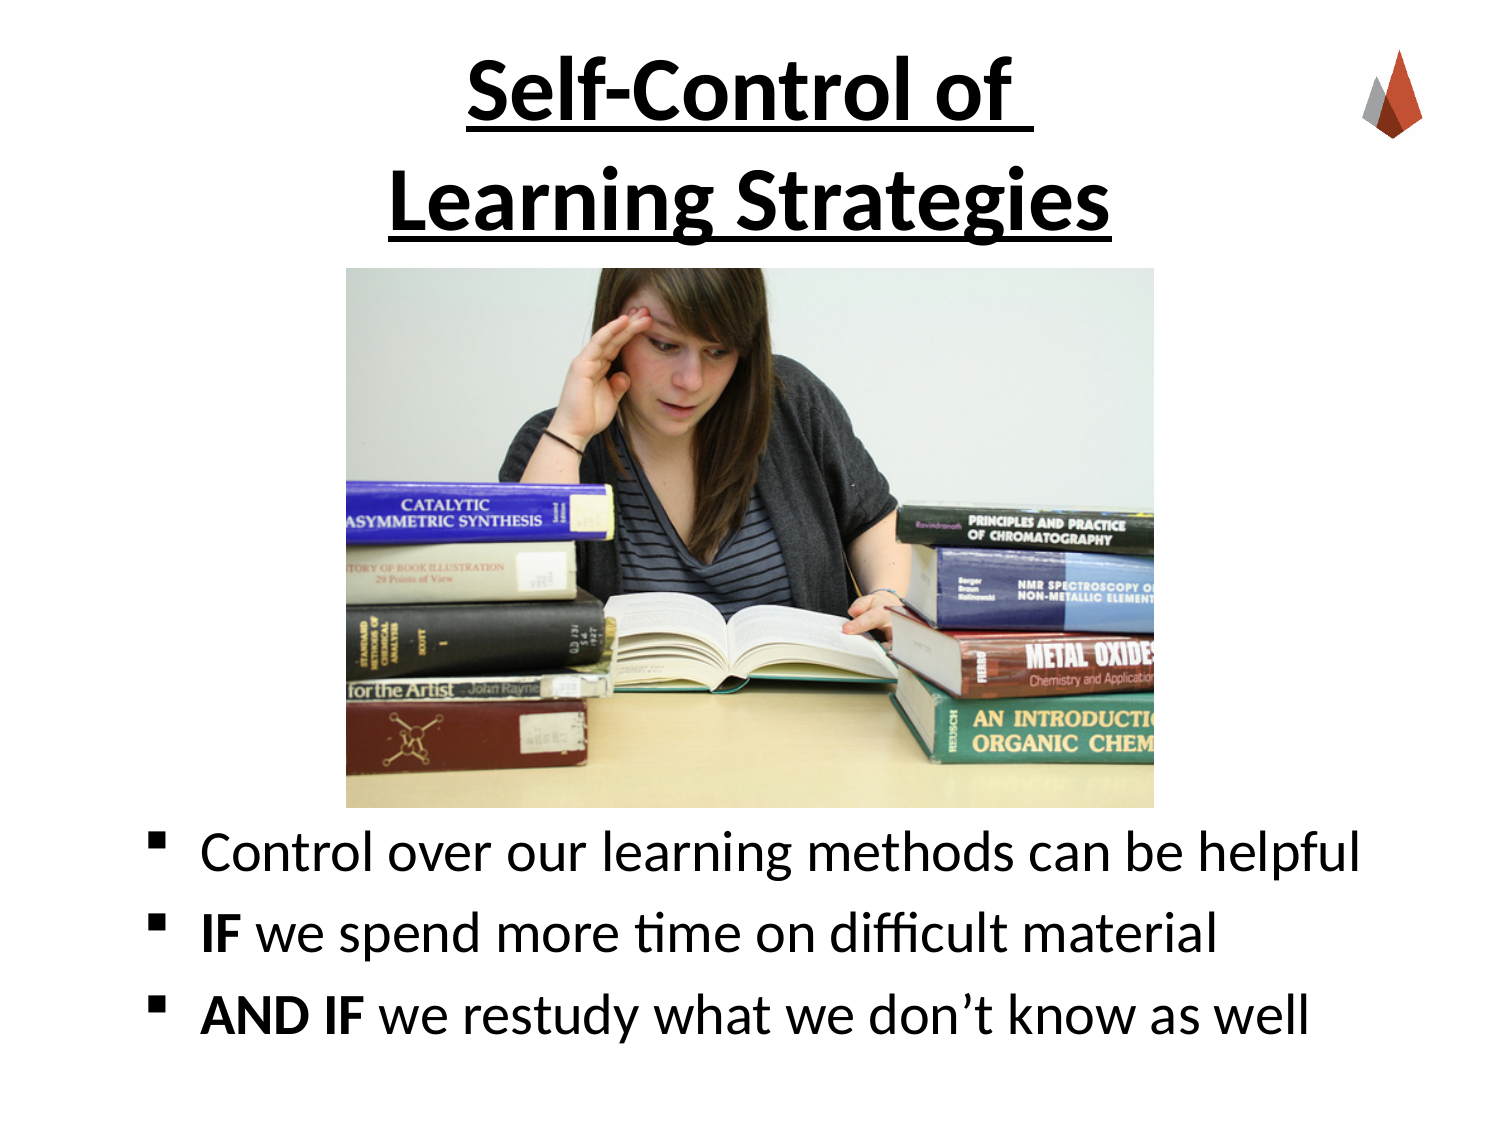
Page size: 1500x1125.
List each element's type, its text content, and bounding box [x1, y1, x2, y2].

title Self-Control of Learning Strategies [75, 45, 1425, 233]
list Control over our learning methods can be helpful IF we spend more time on difficult material AND IF we restudy what we don’t know as well [128, 805, 1479, 1076]
picture [346, 268, 1154, 809]
